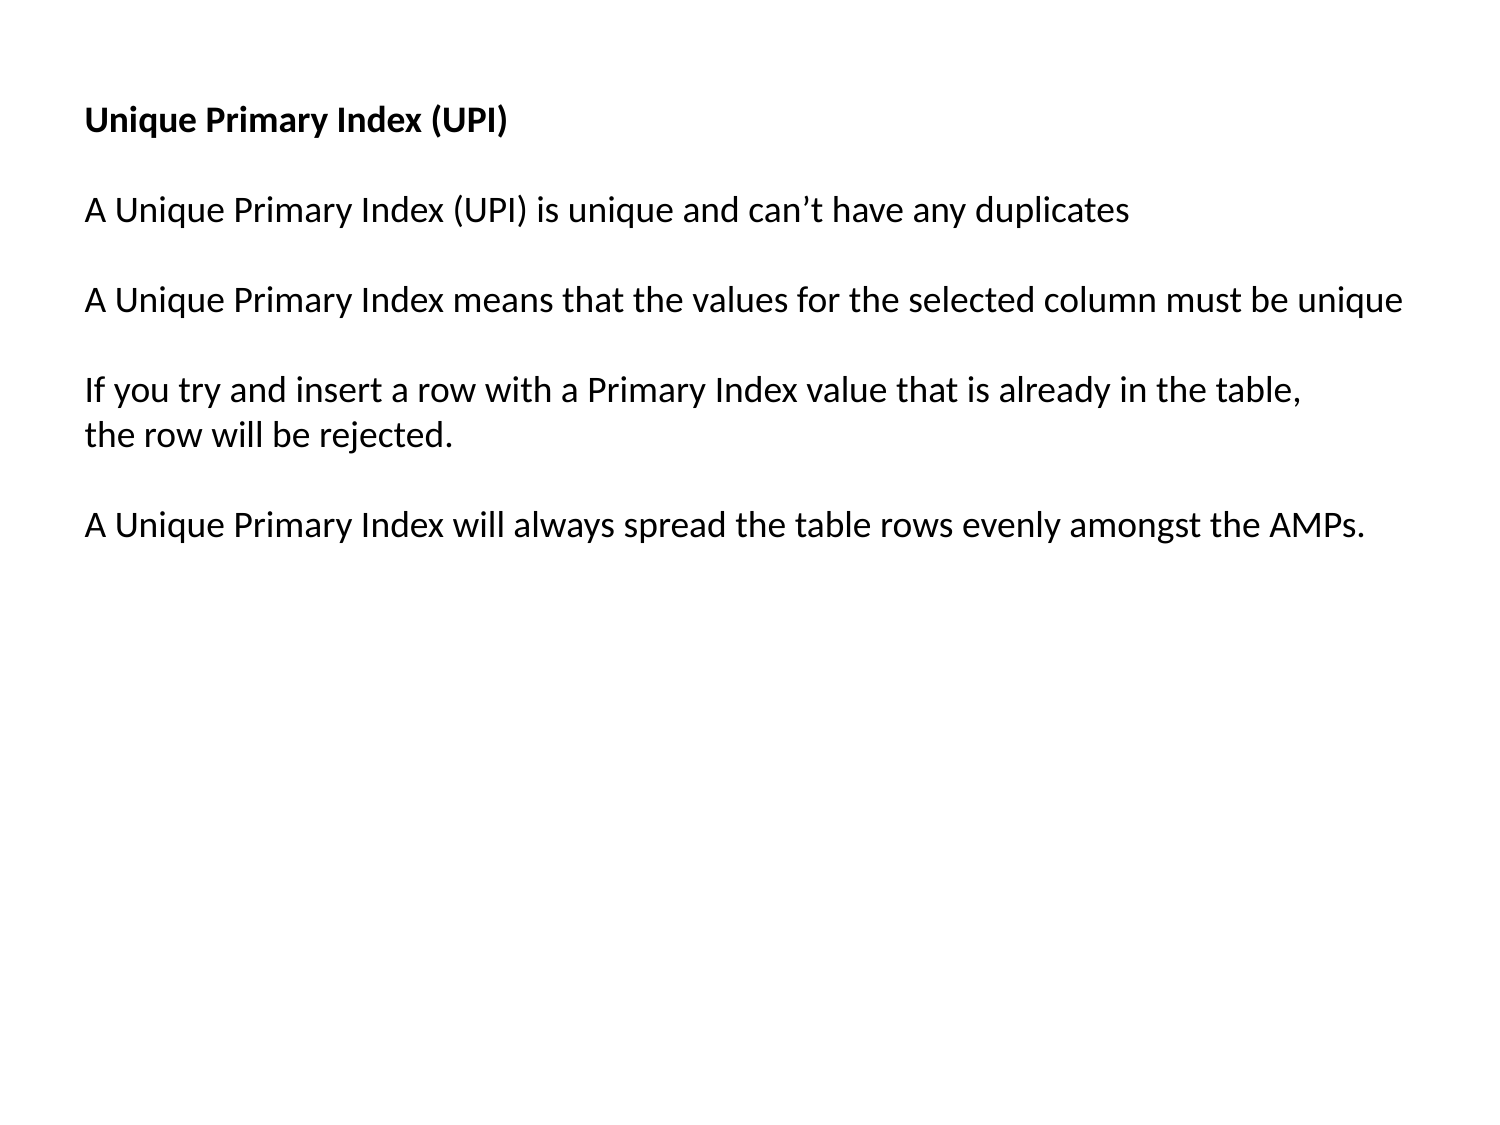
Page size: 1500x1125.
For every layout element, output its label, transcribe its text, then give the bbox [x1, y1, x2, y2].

text_box Unique Primary Index (UPI) A Unique Primary Index (UPI) is unique and can’t have any duplicates A Unique Primary Index means that the values for the selected column must be unique If you try and insert a row with a Primary Index value that is already in the table, the row will be rejected. A Unique Primary Index will always spread the table rows evenly amongst the AMPs. [69, 87, 1421, 643]
